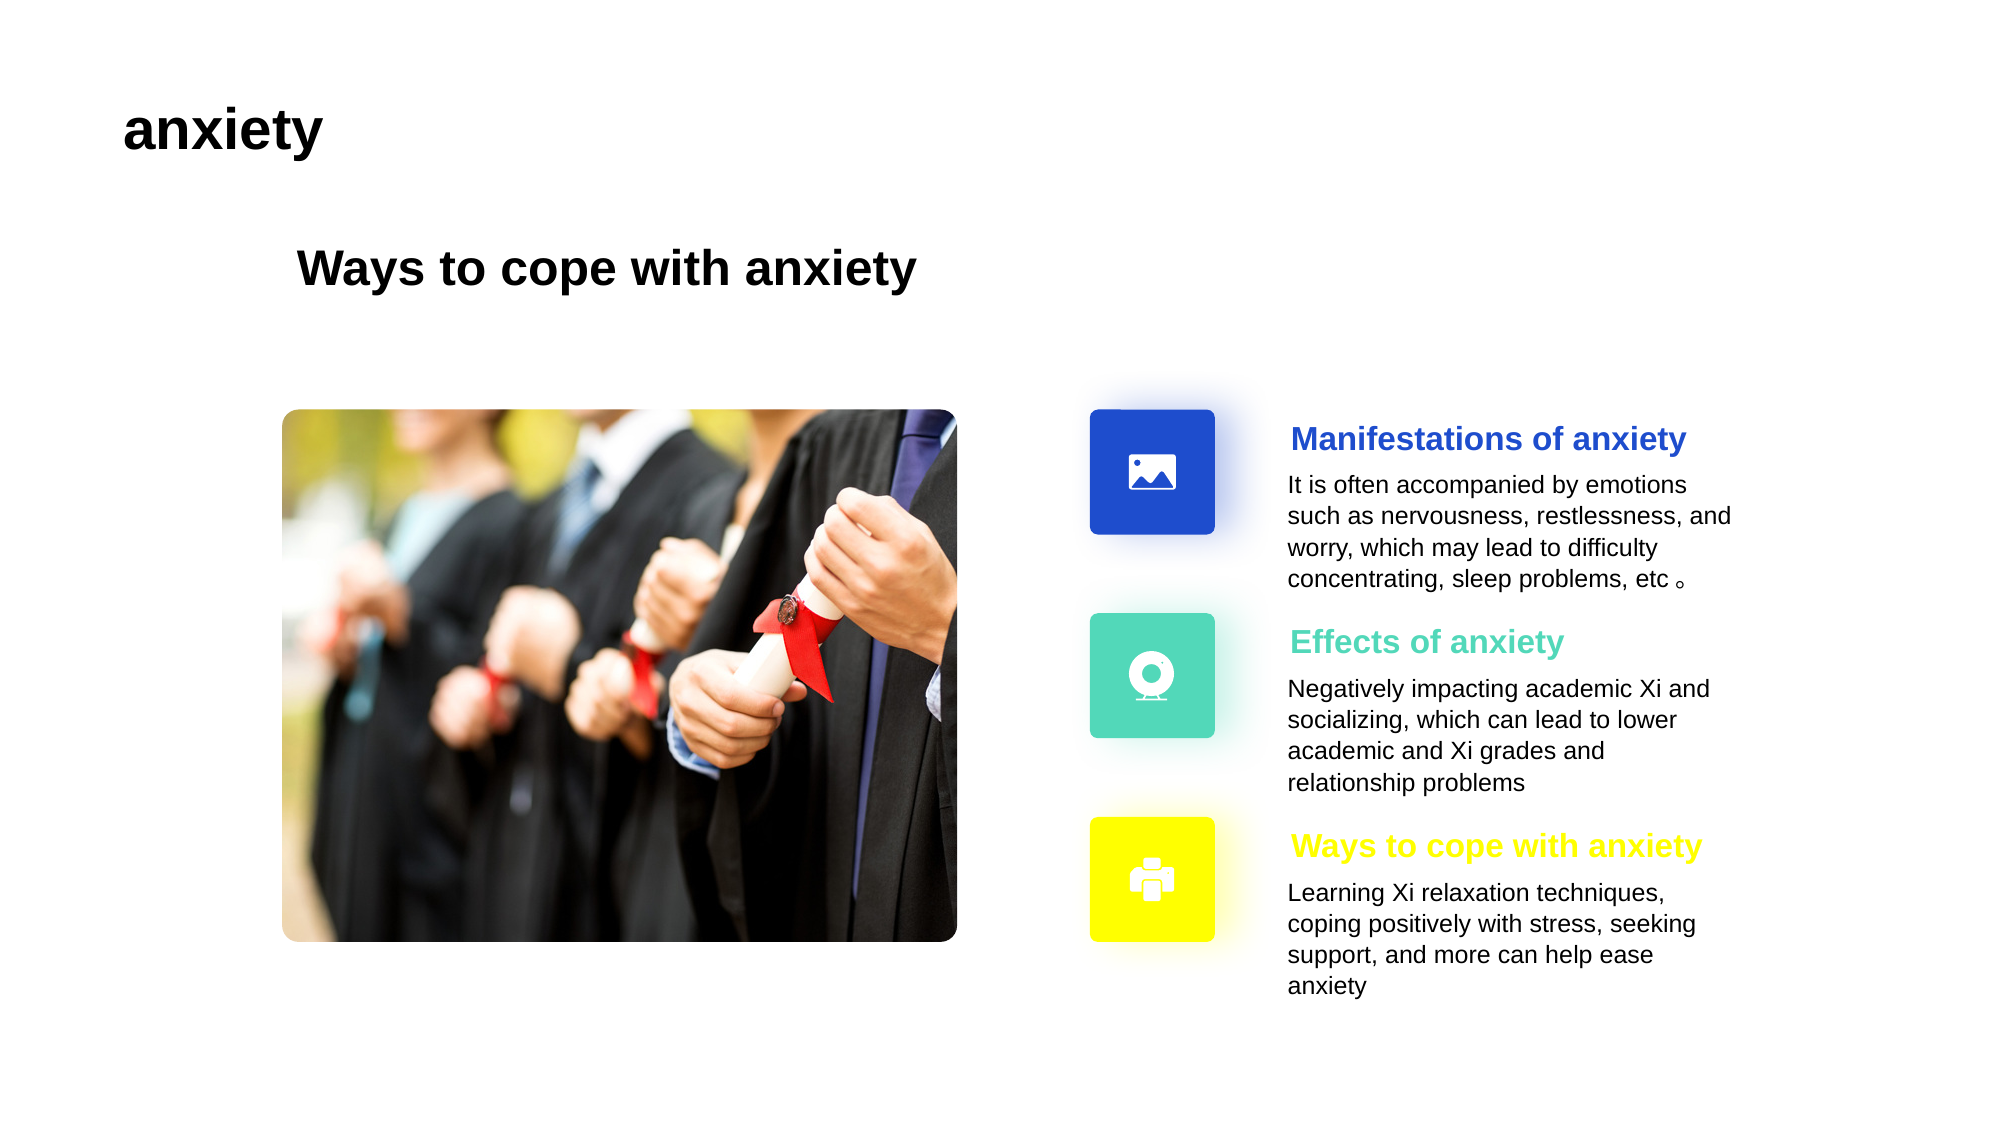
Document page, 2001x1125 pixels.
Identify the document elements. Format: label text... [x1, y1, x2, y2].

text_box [282, 228, 1751, 1007]
title anxiety [108, 21, 1890, 169]
